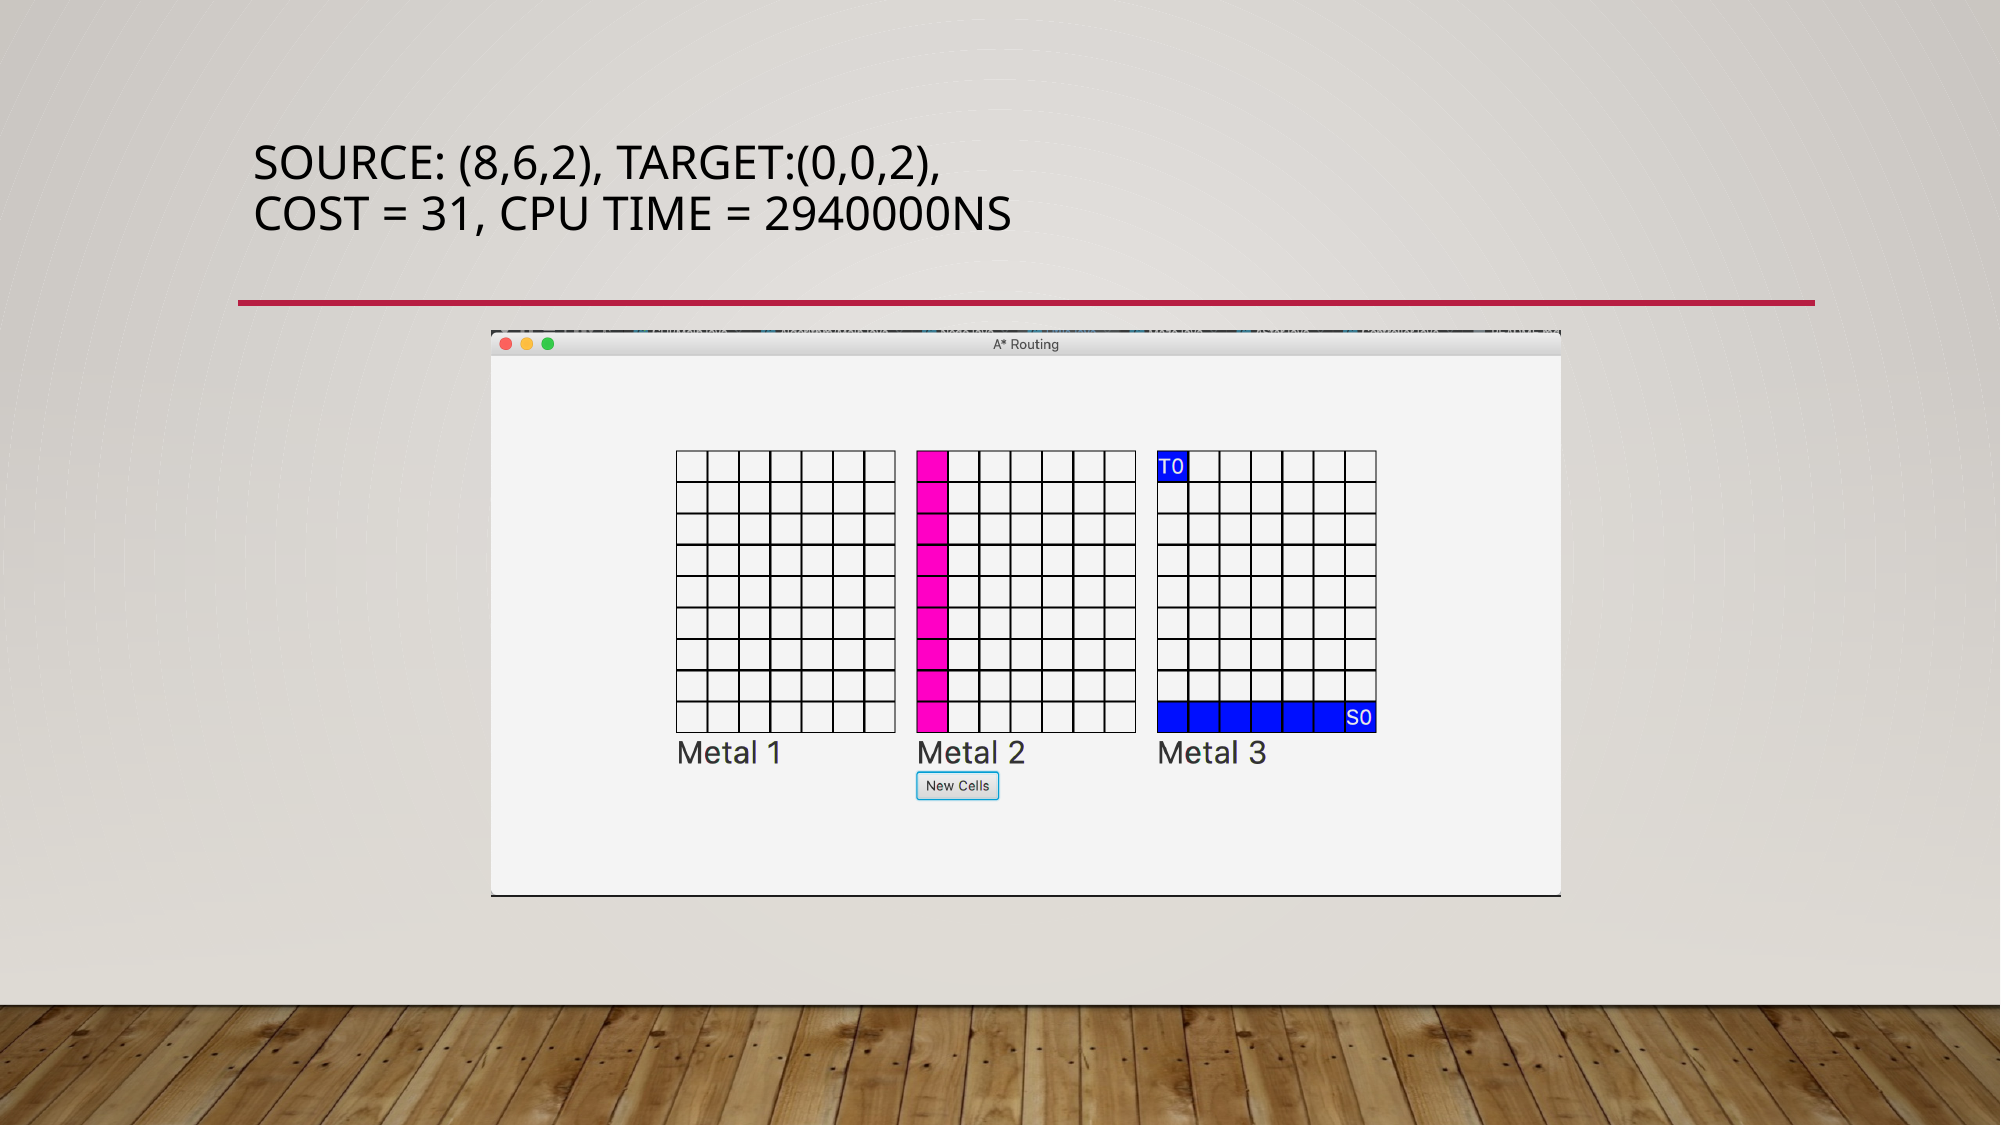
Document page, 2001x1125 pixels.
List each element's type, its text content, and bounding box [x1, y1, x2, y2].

picture [0, 1005, 2000, 1125]
title Source: (8,6,2), Target:(0,0,2), Cost = 31, CPU Time = 2940000ns [238, 131, 1814, 305]
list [490, 330, 1561, 897]
